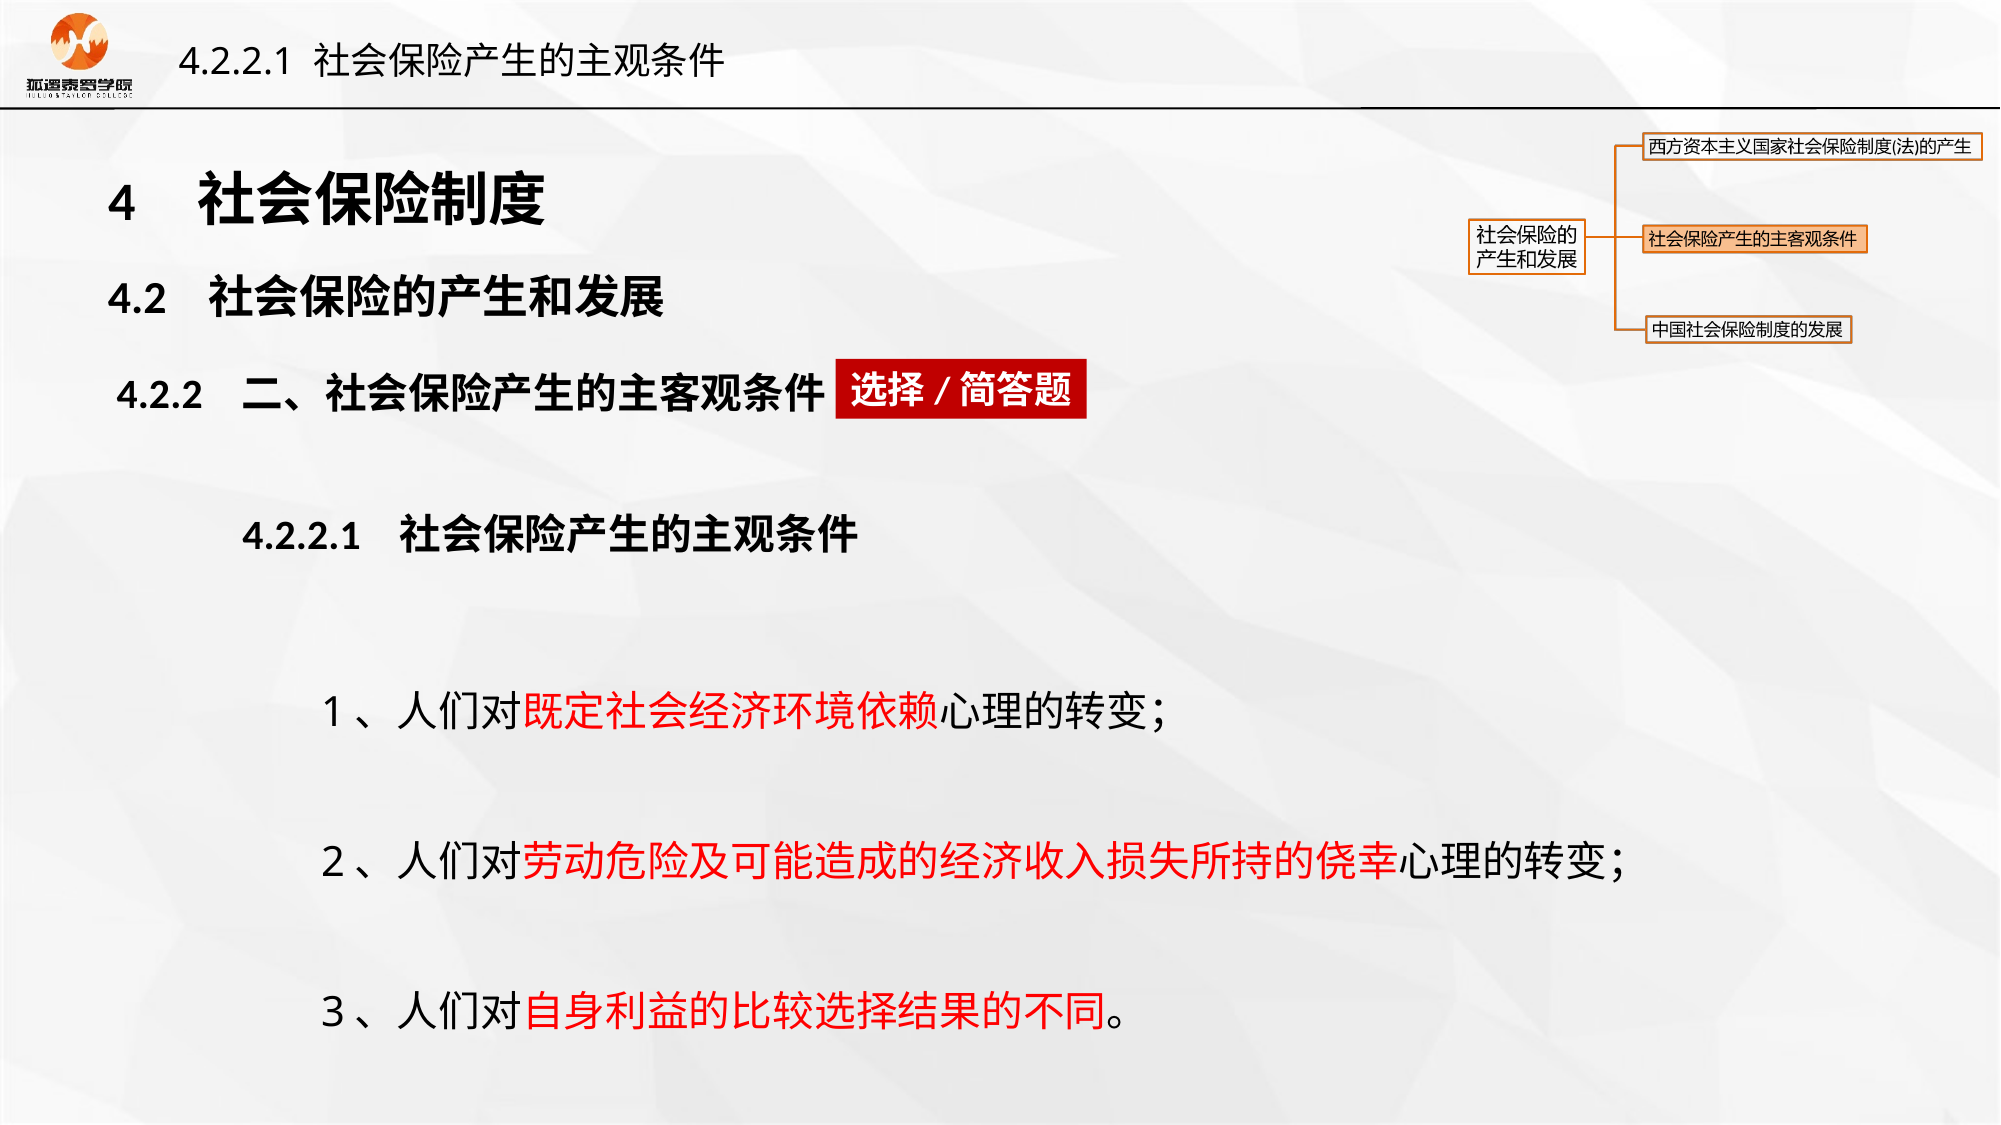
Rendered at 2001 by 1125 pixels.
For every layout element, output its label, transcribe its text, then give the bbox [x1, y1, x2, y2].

text_box 4.2.2.1 社会保险产生的主观条件 [227, 475, 874, 566]
text_box 4 社会保险制度 [17, 154, 638, 240]
picture [4, 0, 154, 111]
text_box 4.2 社会保险的产生和发展 [76, 260, 697, 331]
picture [1464, 130, 1983, 351]
text_box 4.2.2.1 社会保险产生的主观条件 [163, 29, 741, 90]
text_box 1、人们对既定社会经济环境依赖心理的转变； 2、人们对劳动危险及可能造成的经济收入损失所持的侥幸心理的转变； 3、人们对自身利益的比较选择结果的不同。 [231, 576, 1844, 1042]
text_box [103, 358, 1080, 426]
